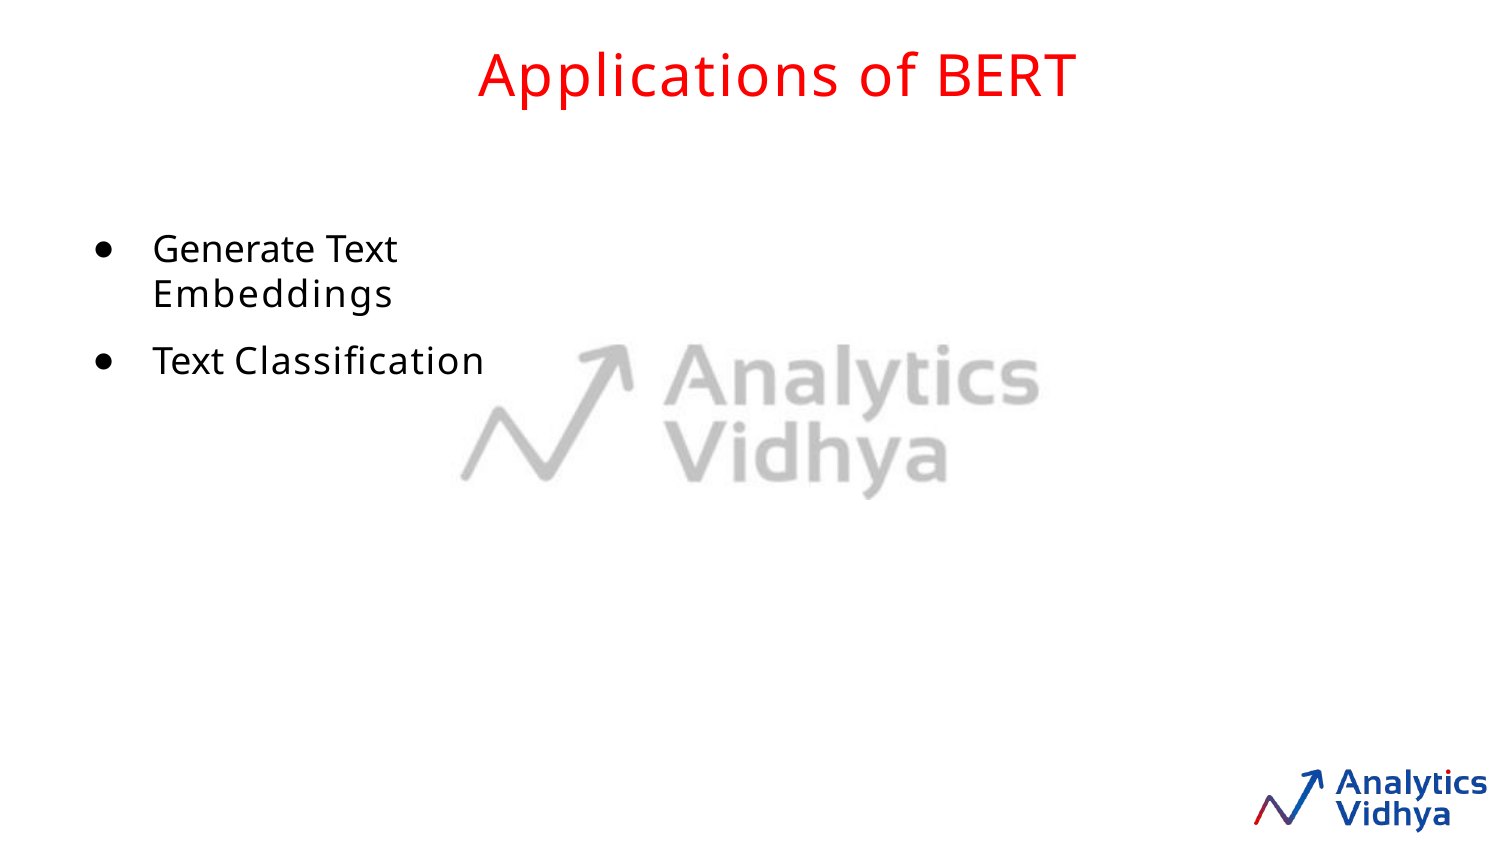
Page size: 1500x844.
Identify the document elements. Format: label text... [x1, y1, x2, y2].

title Applications of BERT [396, 35, 1104, 179]
text_box Generate Text Embeddings Text Classiﬁcation [90, 200, 602, 382]
picture [450, 337, 1050, 500]
picture [1233, 757, 1500, 844]
